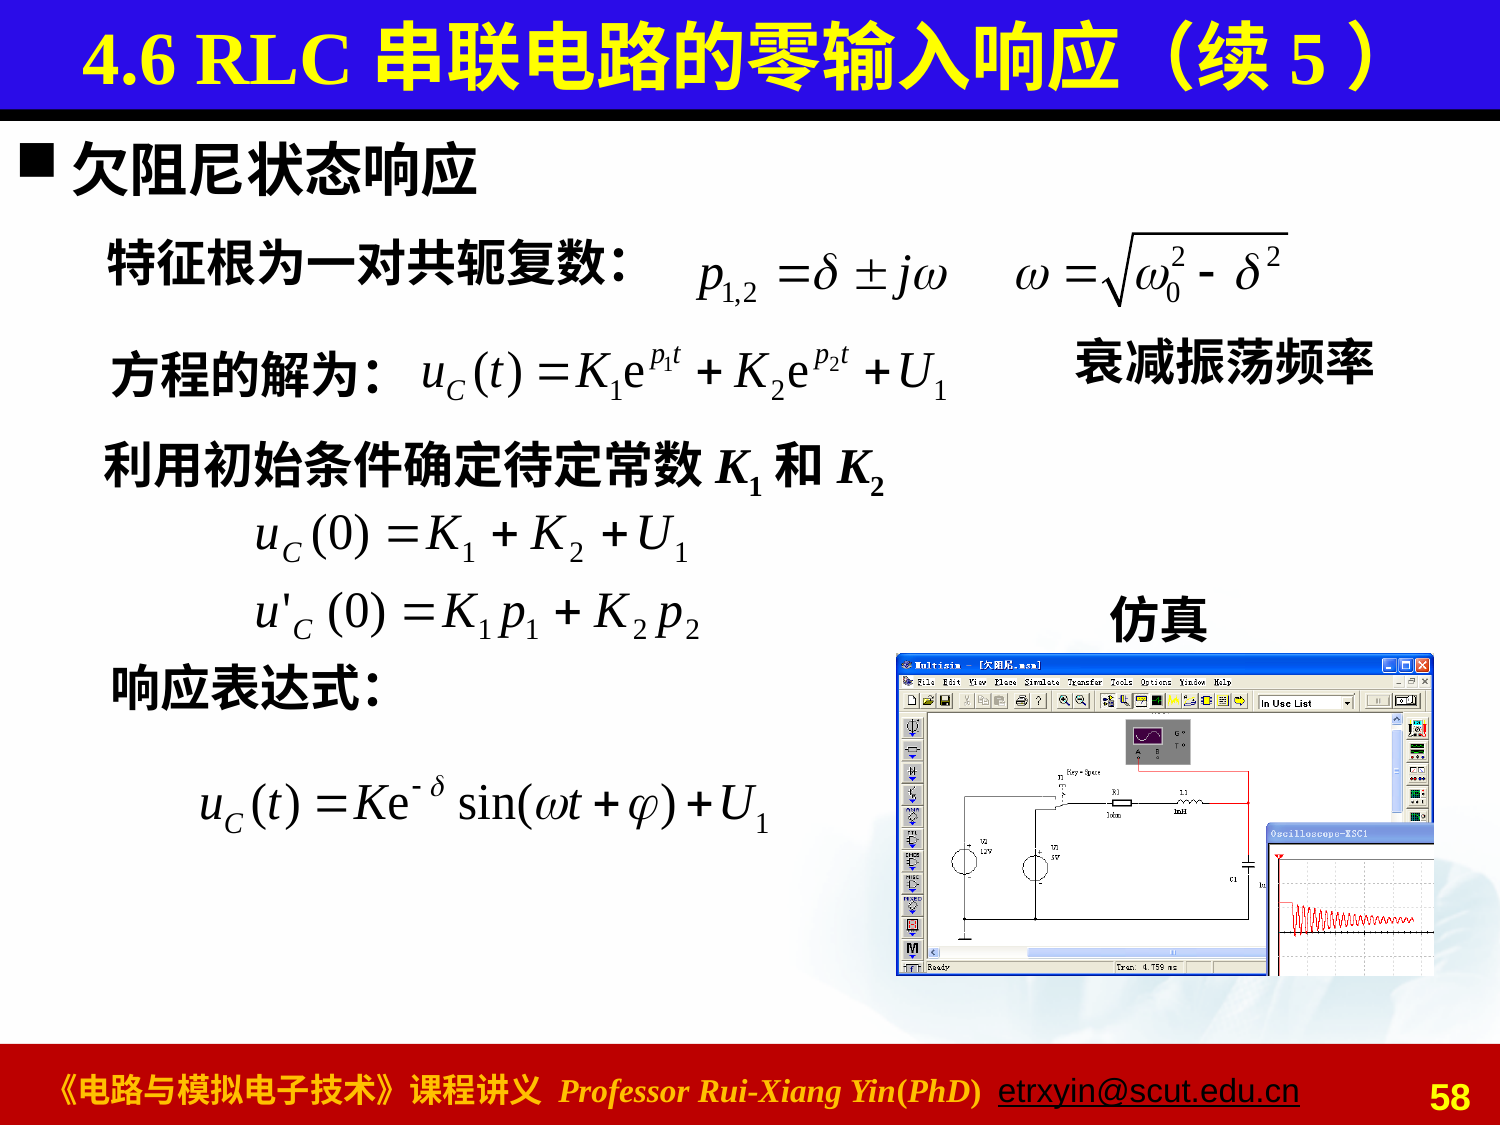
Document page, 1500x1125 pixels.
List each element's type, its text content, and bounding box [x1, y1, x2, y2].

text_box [192, 763, 774, 843]
picture [0, 121, 1500, 1043]
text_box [414, 330, 950, 410]
text_box 方程的解为： [95, 336, 409, 411]
picture [896, 653, 1434, 977]
list 欠阻尼状态响应 [0, 125, 1459, 1035]
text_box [248, 498, 705, 649]
text_box 响应表达式： [95, 648, 426, 724]
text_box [684, 220, 1296, 317]
text_box 仿真 [1094, 581, 1225, 652]
slide_number 58 [1344, 1065, 1486, 1113]
title 4.6 RLC串联电路的零输入响应（续5） [0, 0, 1500, 110]
text_box 衰减振荡频率 [1060, 323, 1390, 399]
text_box 利用初始条件确定待定常数K1和K2 [88, 426, 900, 510]
text_box 特征根为一对共轭复数： [91, 223, 672, 299]
